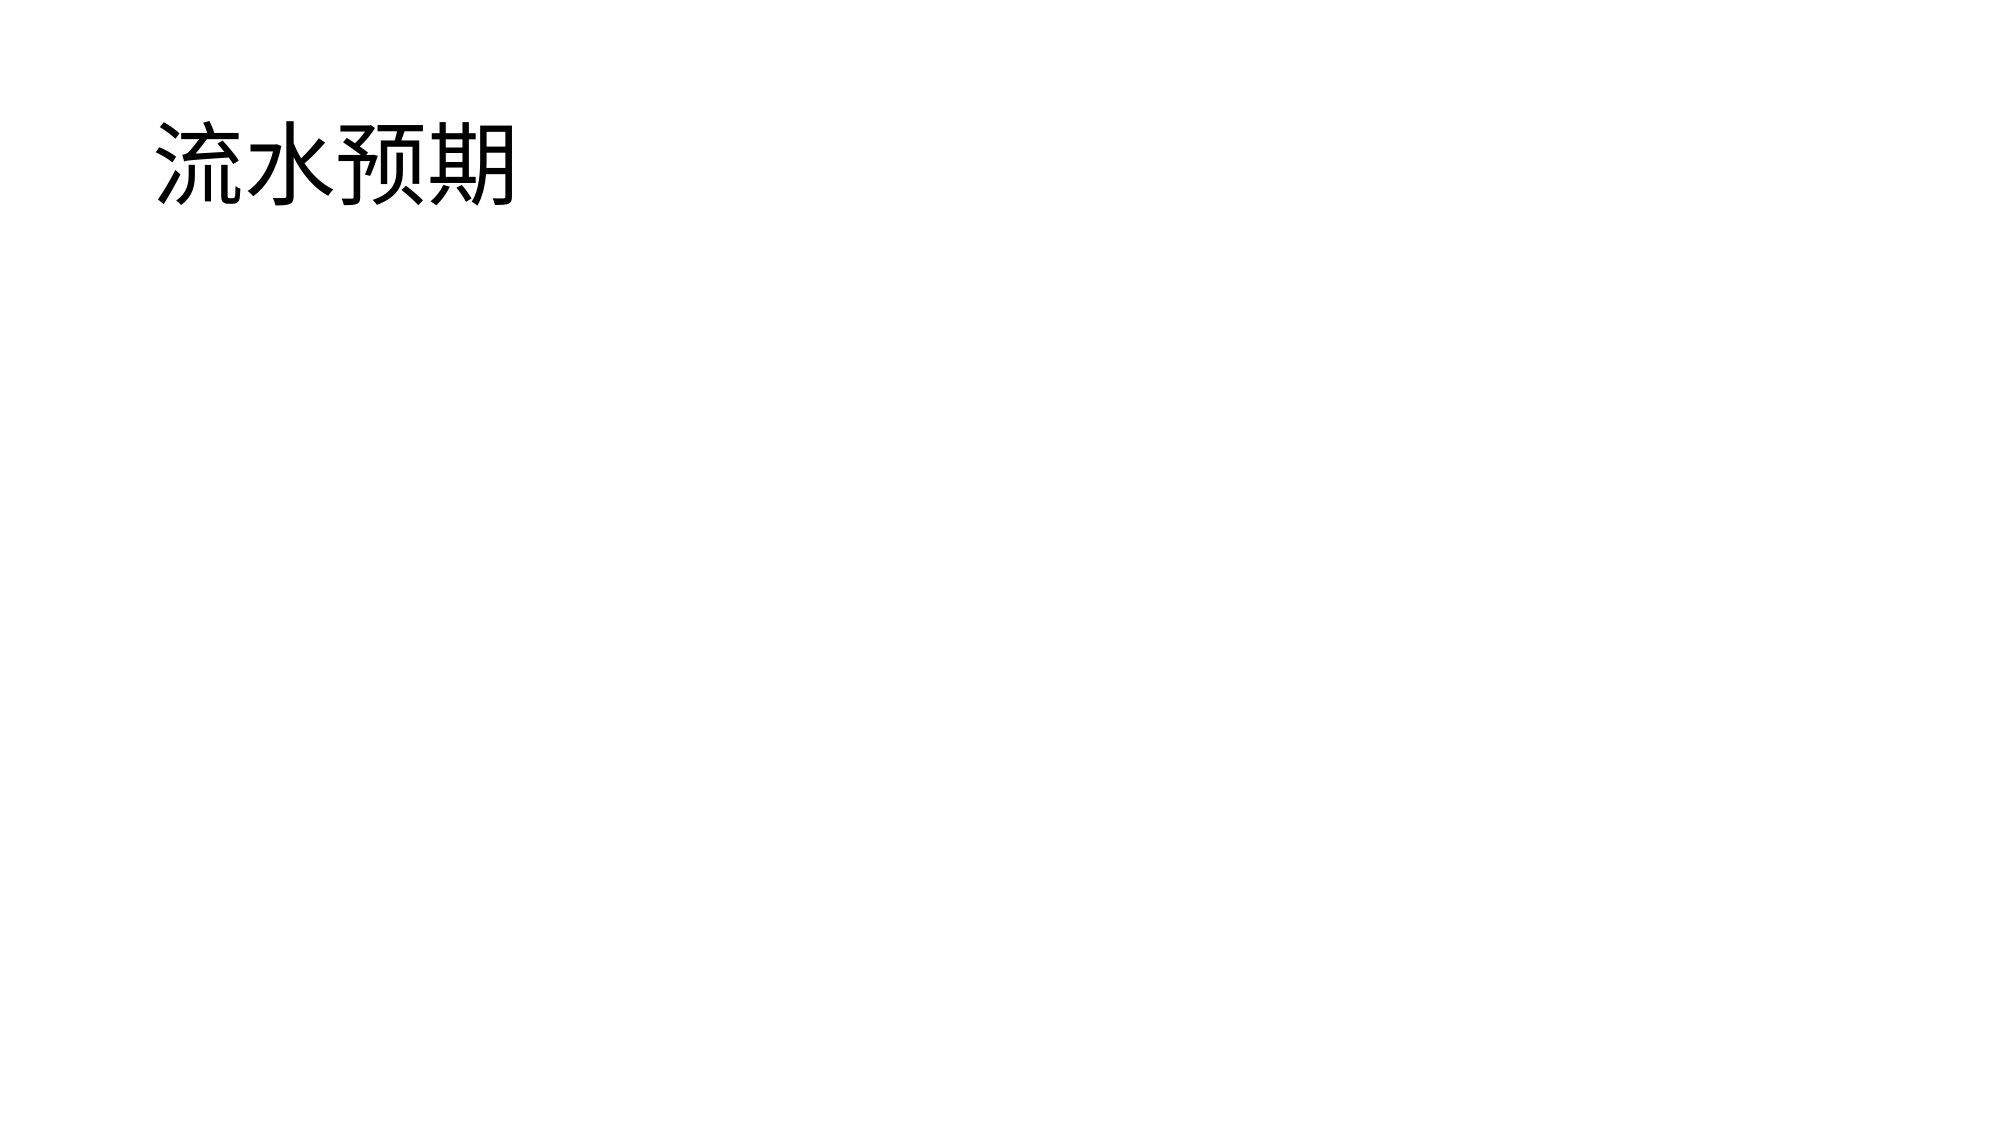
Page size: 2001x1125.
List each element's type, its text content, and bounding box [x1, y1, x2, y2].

title 流水预期 [137, 59, 1863, 278]
